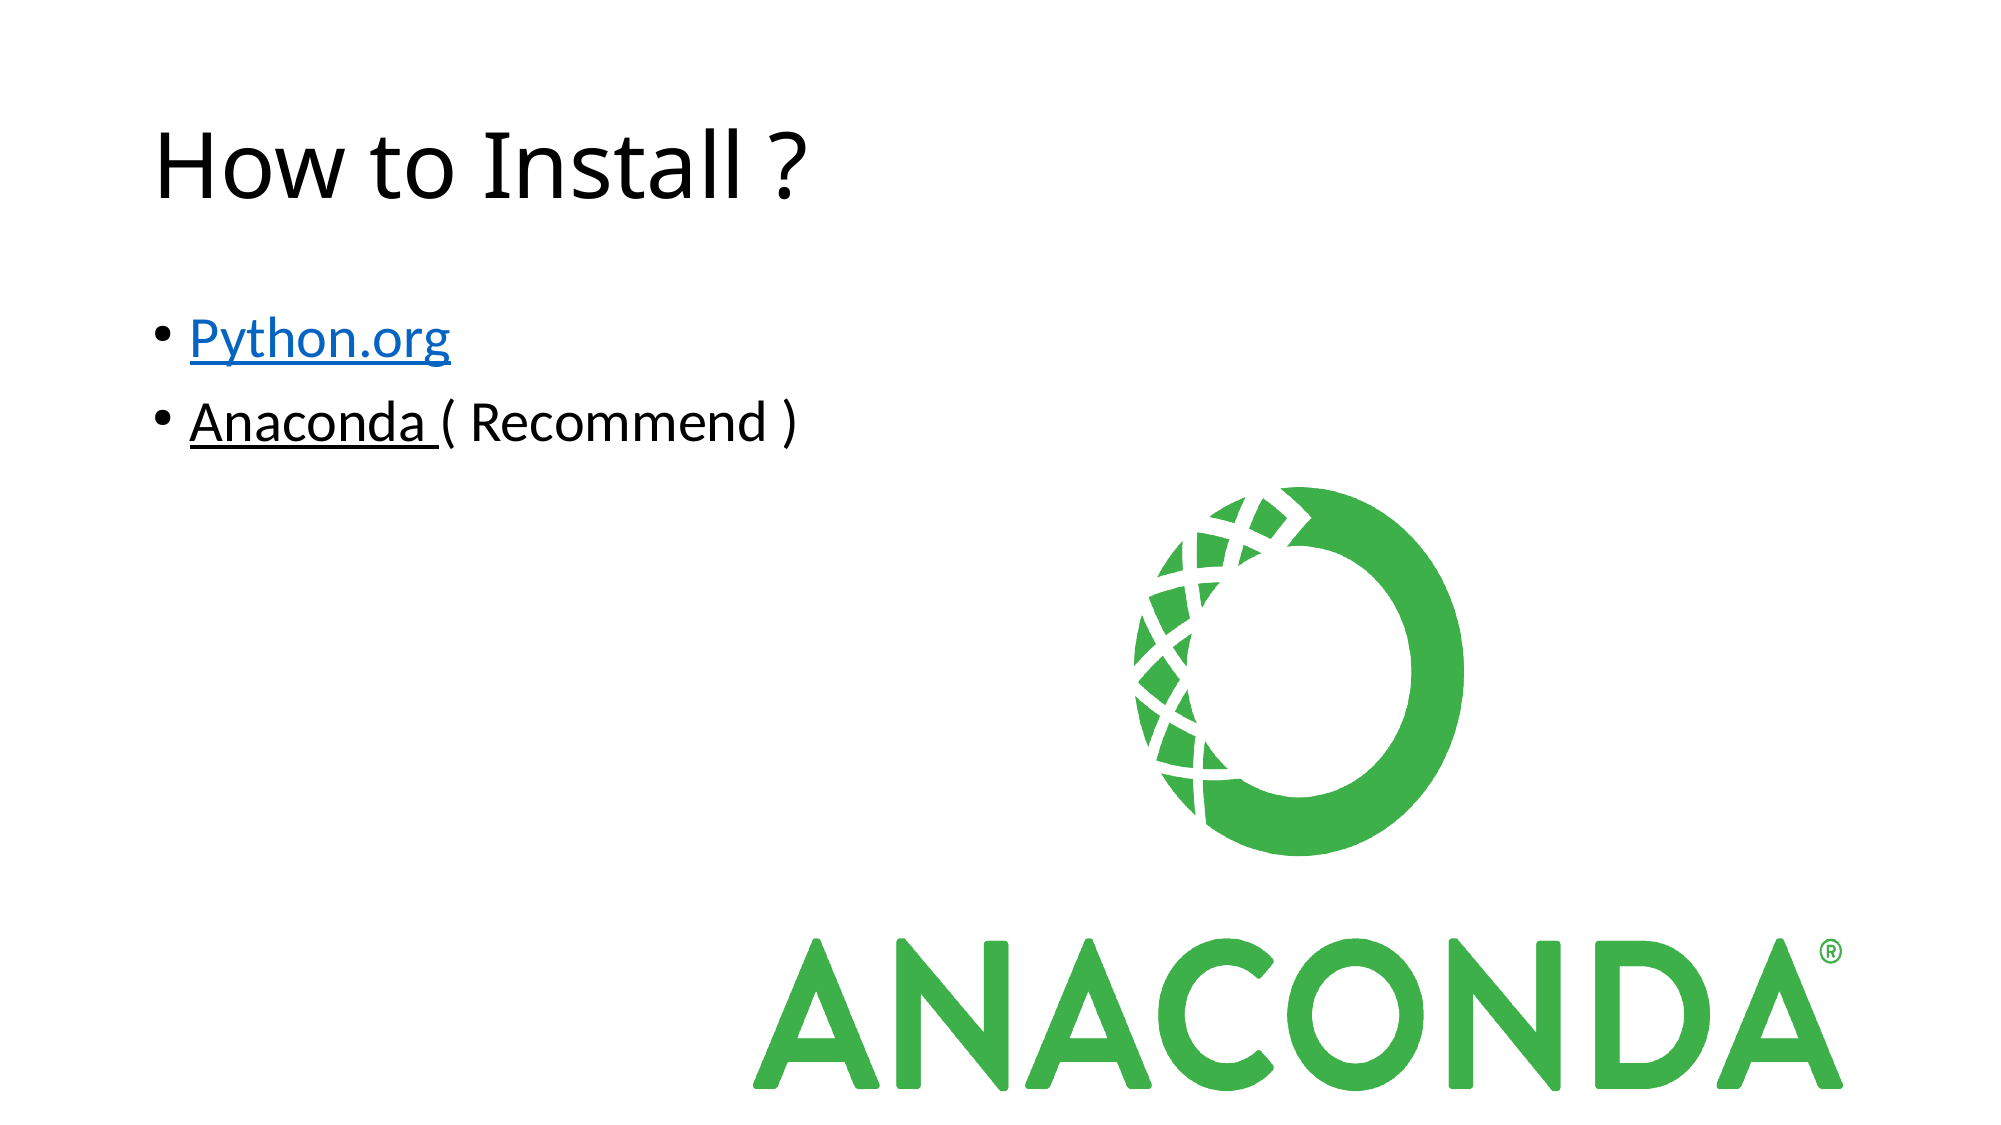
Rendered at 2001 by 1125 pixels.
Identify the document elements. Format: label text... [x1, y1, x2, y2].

title How to Install ? [137, 59, 1863, 278]
list Python.org Anaconda ( Recommend ) [137, 299, 1863, 1014]
picture [742, 475, 1863, 1101]
